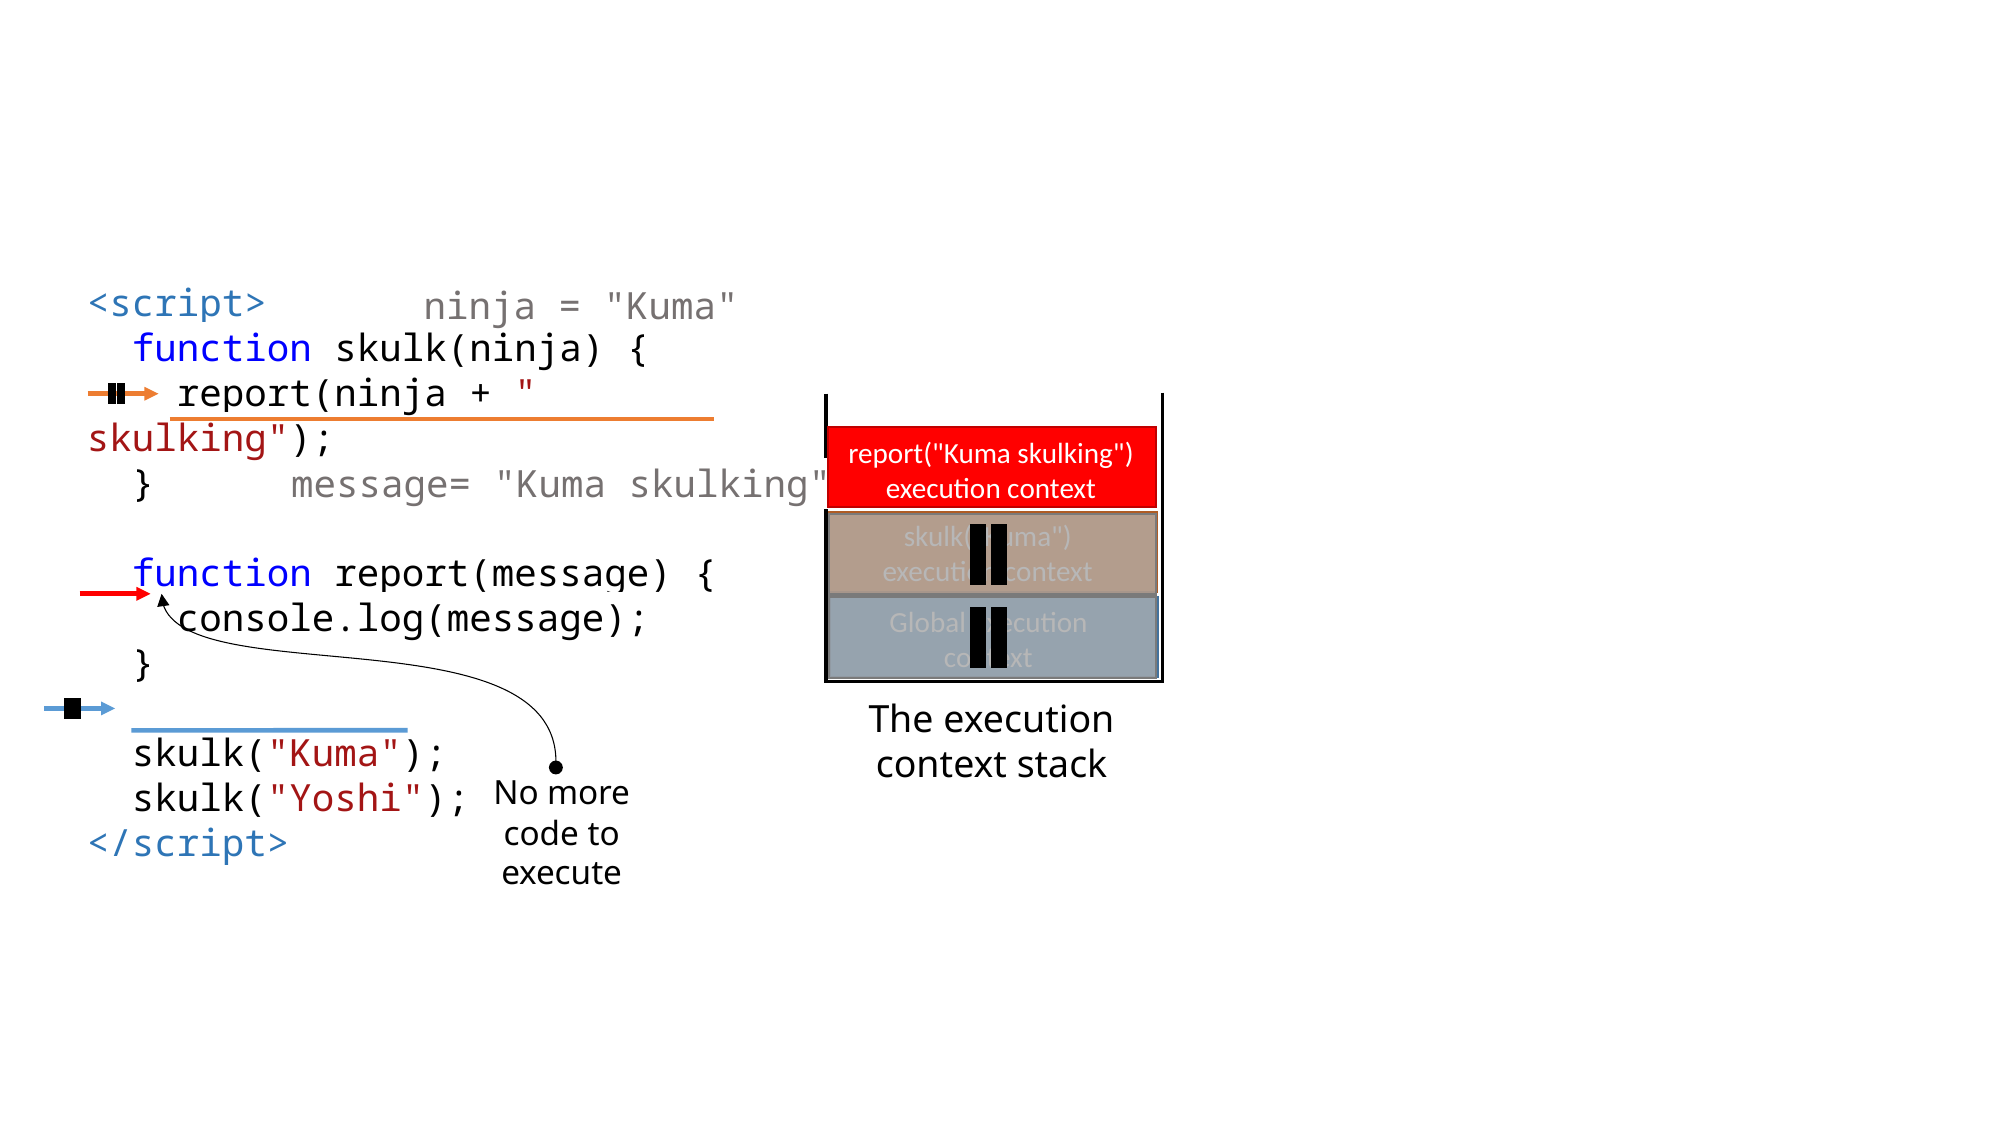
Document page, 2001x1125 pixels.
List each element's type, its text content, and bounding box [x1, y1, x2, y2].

text_box [991, 524, 1007, 585]
text_box [64, 709, 81, 719]
text_box [970, 524, 986, 585]
text_box [970, 607, 986, 668]
text_box [827, 426, 1157, 508]
text_box ninja = "Kuma" [408, 274, 754, 335]
text_box [828, 596, 1157, 679]
text_box report("Kuma skulking") execution context [833, 427, 1149, 513]
text_box [549, 760, 562, 764]
text_box [117, 383, 125, 393]
text_box message= "Kuma skulking" [276, 452, 825, 513]
text_box The execution context stack [825, 687, 1158, 793]
text_box [108, 383, 116, 393]
text_box No more code to execute [439, 764, 684, 897]
text_box [117, 394, 125, 404]
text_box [274, 480, 443, 875]
text_box [108, 394, 116, 404]
text_box [64, 698, 81, 708]
text_box <script> function skulk(ninja) { report(ninja + " skulking"); } function report(message) { console.log(message); } skulk("Kuma"); skulk("Yoshi"); </script> [72, 271, 767, 872]
text_box [991, 607, 1007, 668]
text_box [828, 513, 1157, 596]
